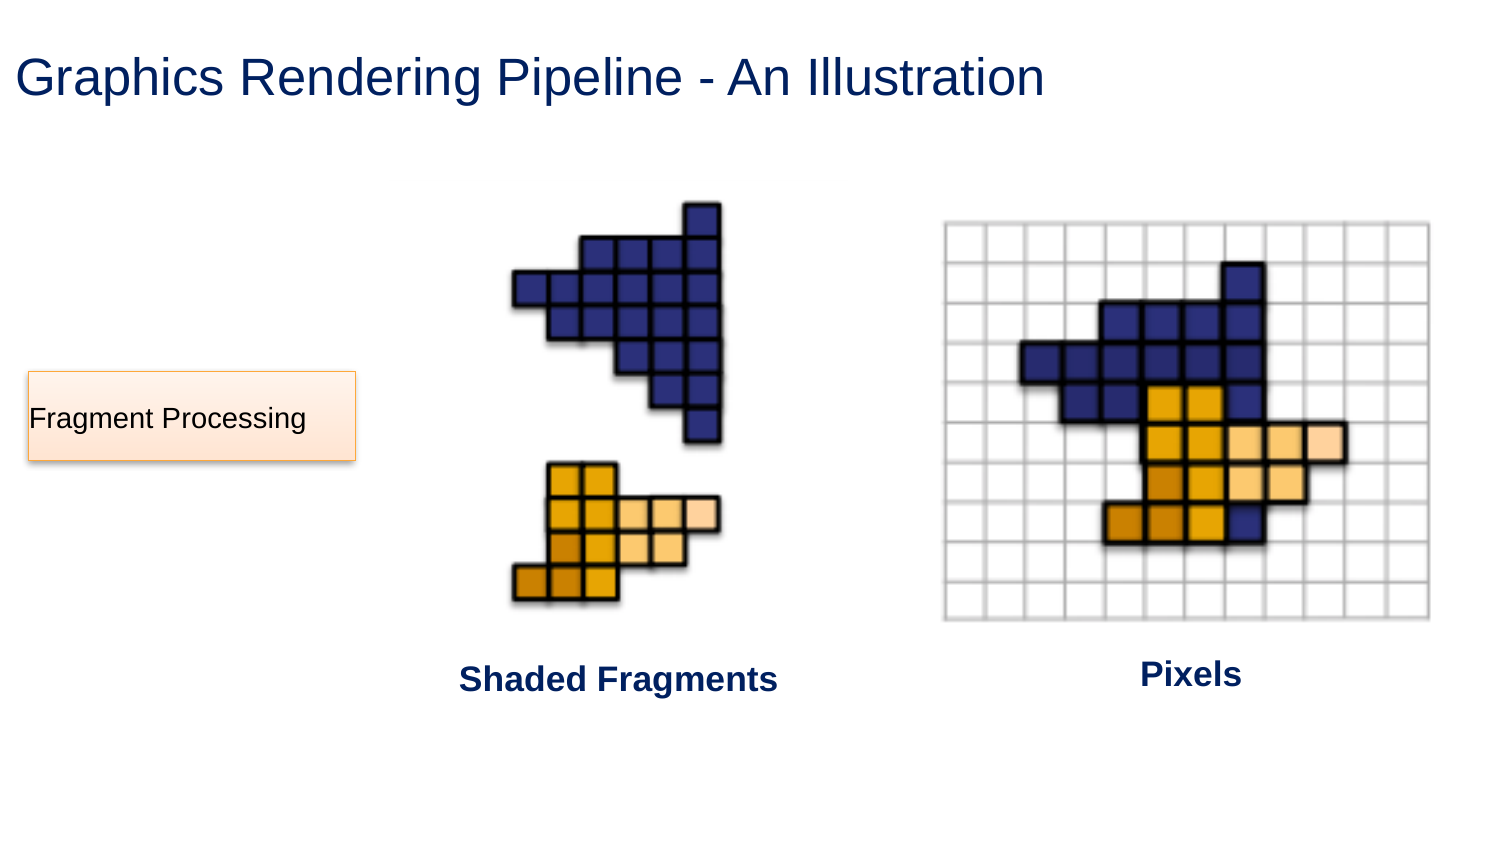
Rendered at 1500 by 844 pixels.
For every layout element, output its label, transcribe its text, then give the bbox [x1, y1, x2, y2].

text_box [389, 179, 849, 710]
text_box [919, 217, 1463, 705]
title Graphics Rendering Pipeline - An Illustration [0, 27, 1500, 122]
text_box Fragment Processing [28, 371, 356, 461]
